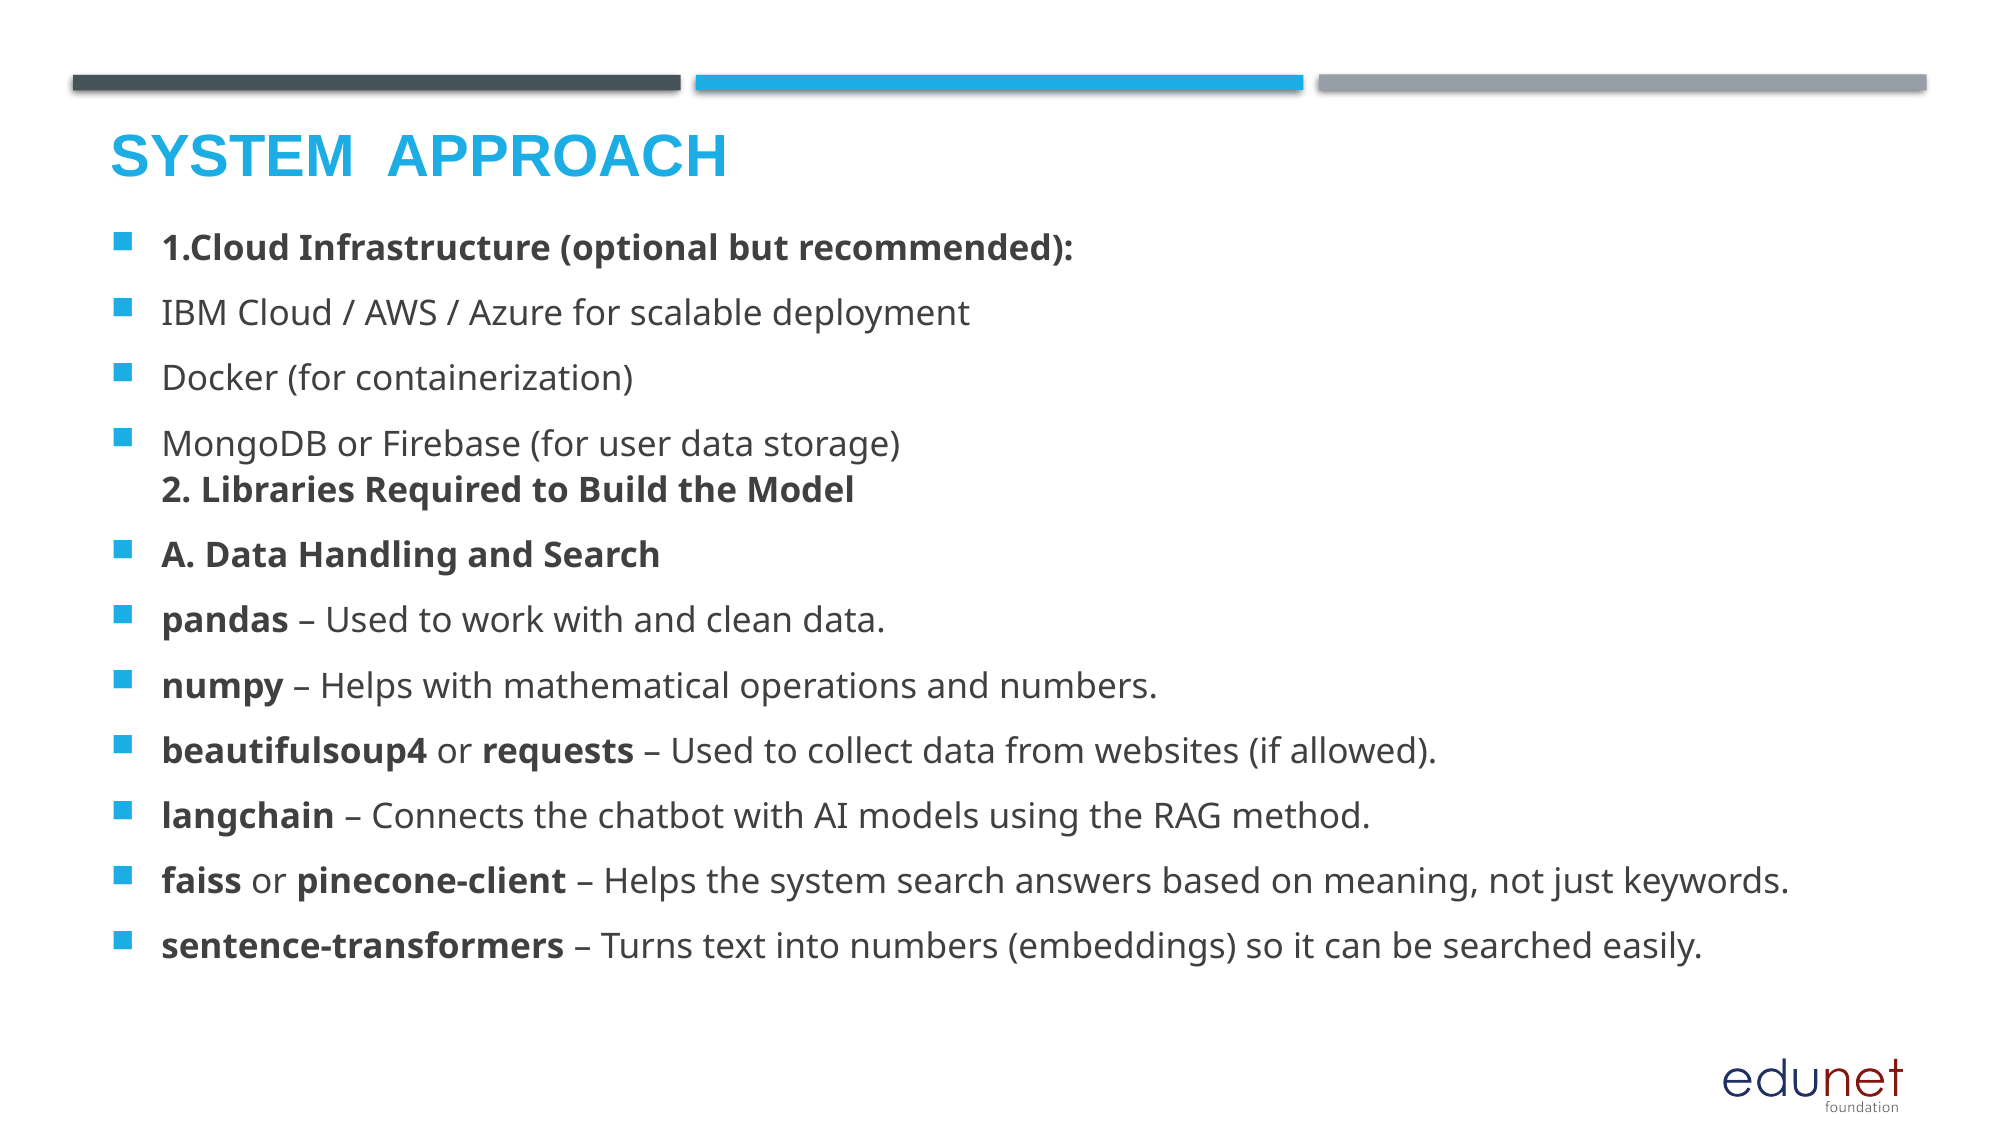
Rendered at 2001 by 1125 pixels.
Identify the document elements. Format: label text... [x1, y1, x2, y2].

list 1.Cloud Infrastructure (optional but recommended): IBM Cloud / AWS / Azure for scalable deployment Docker (for containerization) MongoDB or Firebase (for user data storage) 2. Libraries Required to Build the Model A. Data Handling and Search pandas – Used to work with and clean data. numpy – Helps with mathematical operations and numbers. beautifulsoup4 or requests – Used to collect data from websites (if allowed). langchain – Connects the chatbot with AI models using the RAG method. faiss or pinecone-client – Helps the system search answers based on meaning, not just keywords. sentence-transformers – Turns text into numbers (embeddings) so it can be searched easily. [95, 213, 1905, 981]
picture [1719, 1056, 1905, 1116]
title System Approach [95, 108, 1905, 196]
